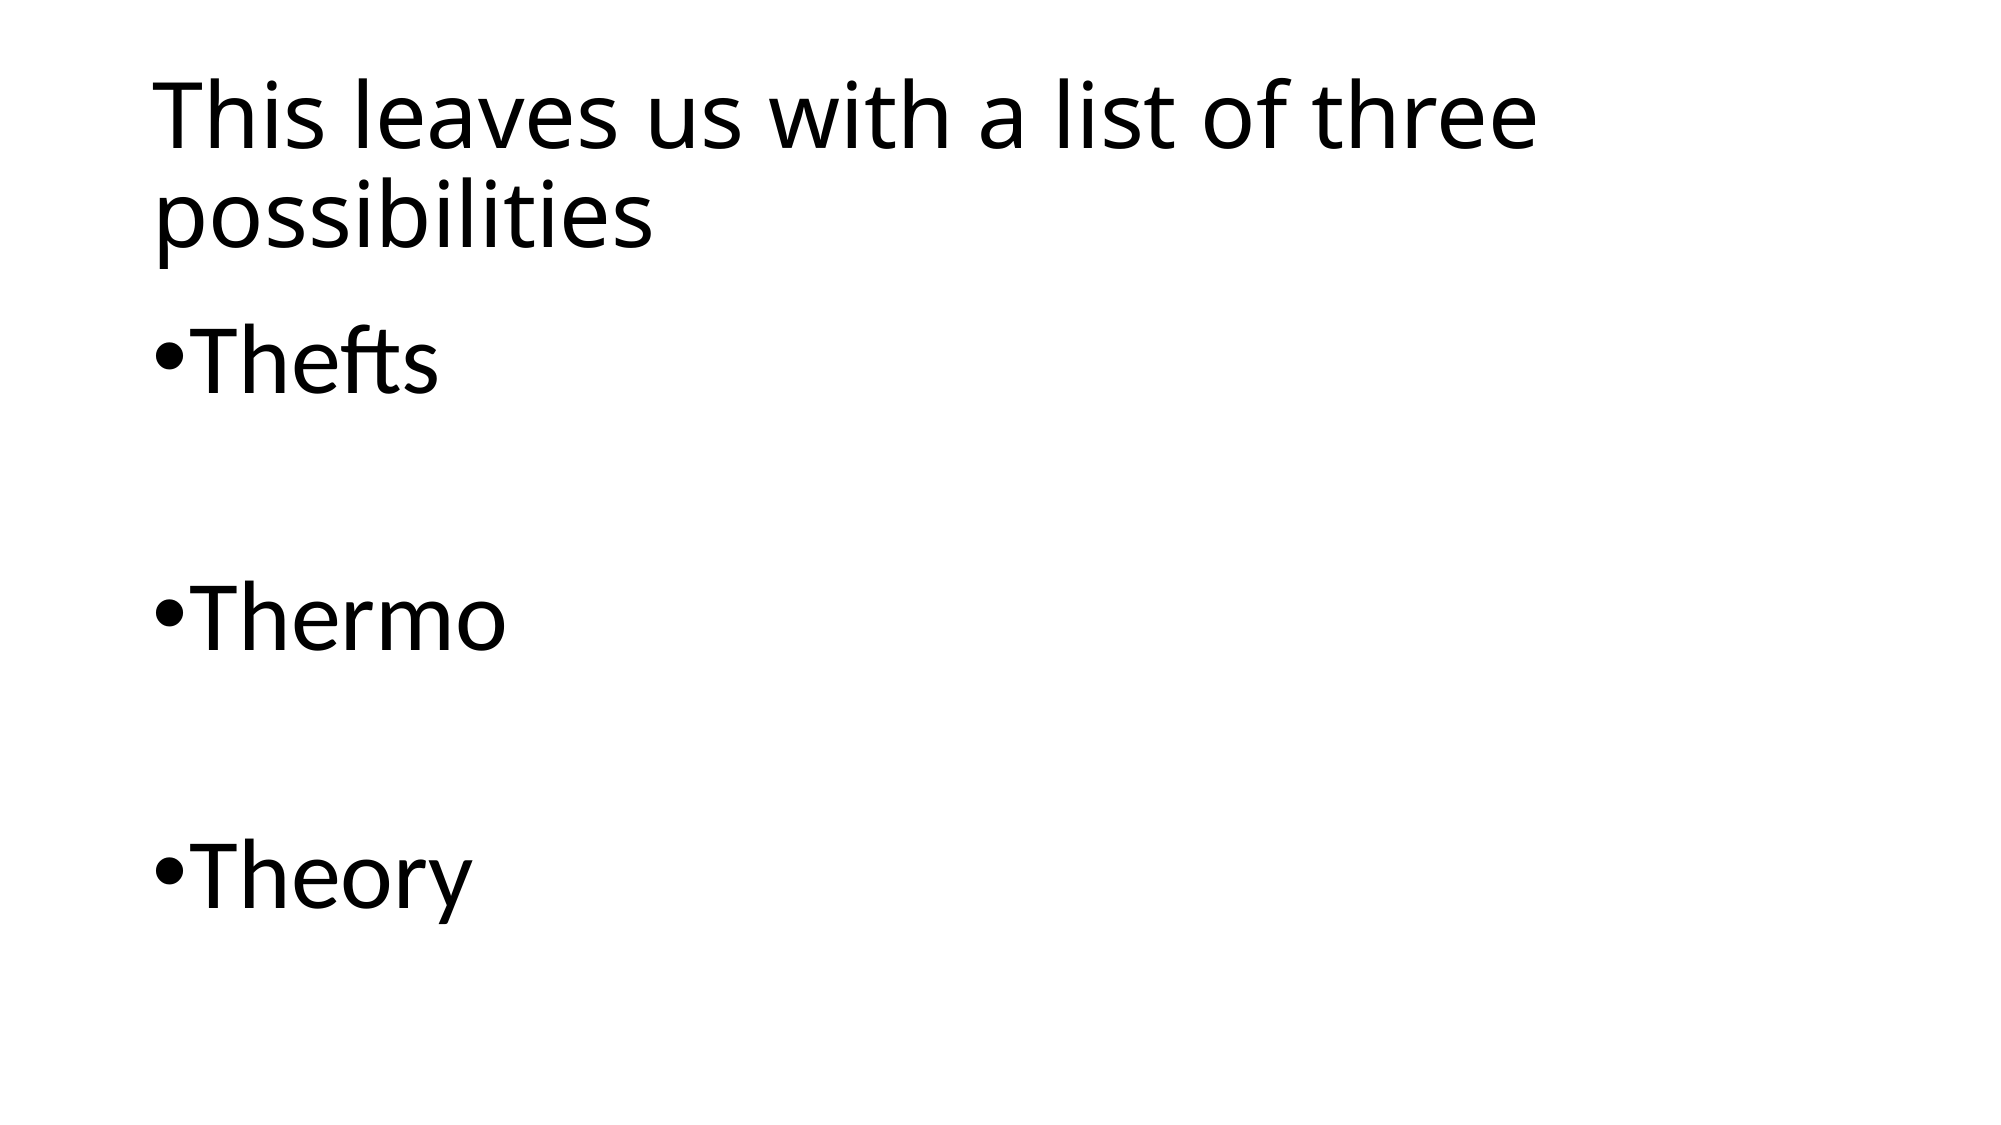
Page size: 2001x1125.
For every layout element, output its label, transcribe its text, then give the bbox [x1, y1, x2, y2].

list Thefts Thermo Theory [137, 299, 1863, 1016]
title This leaves us with a list of three possibilities [137, 59, 1863, 278]
